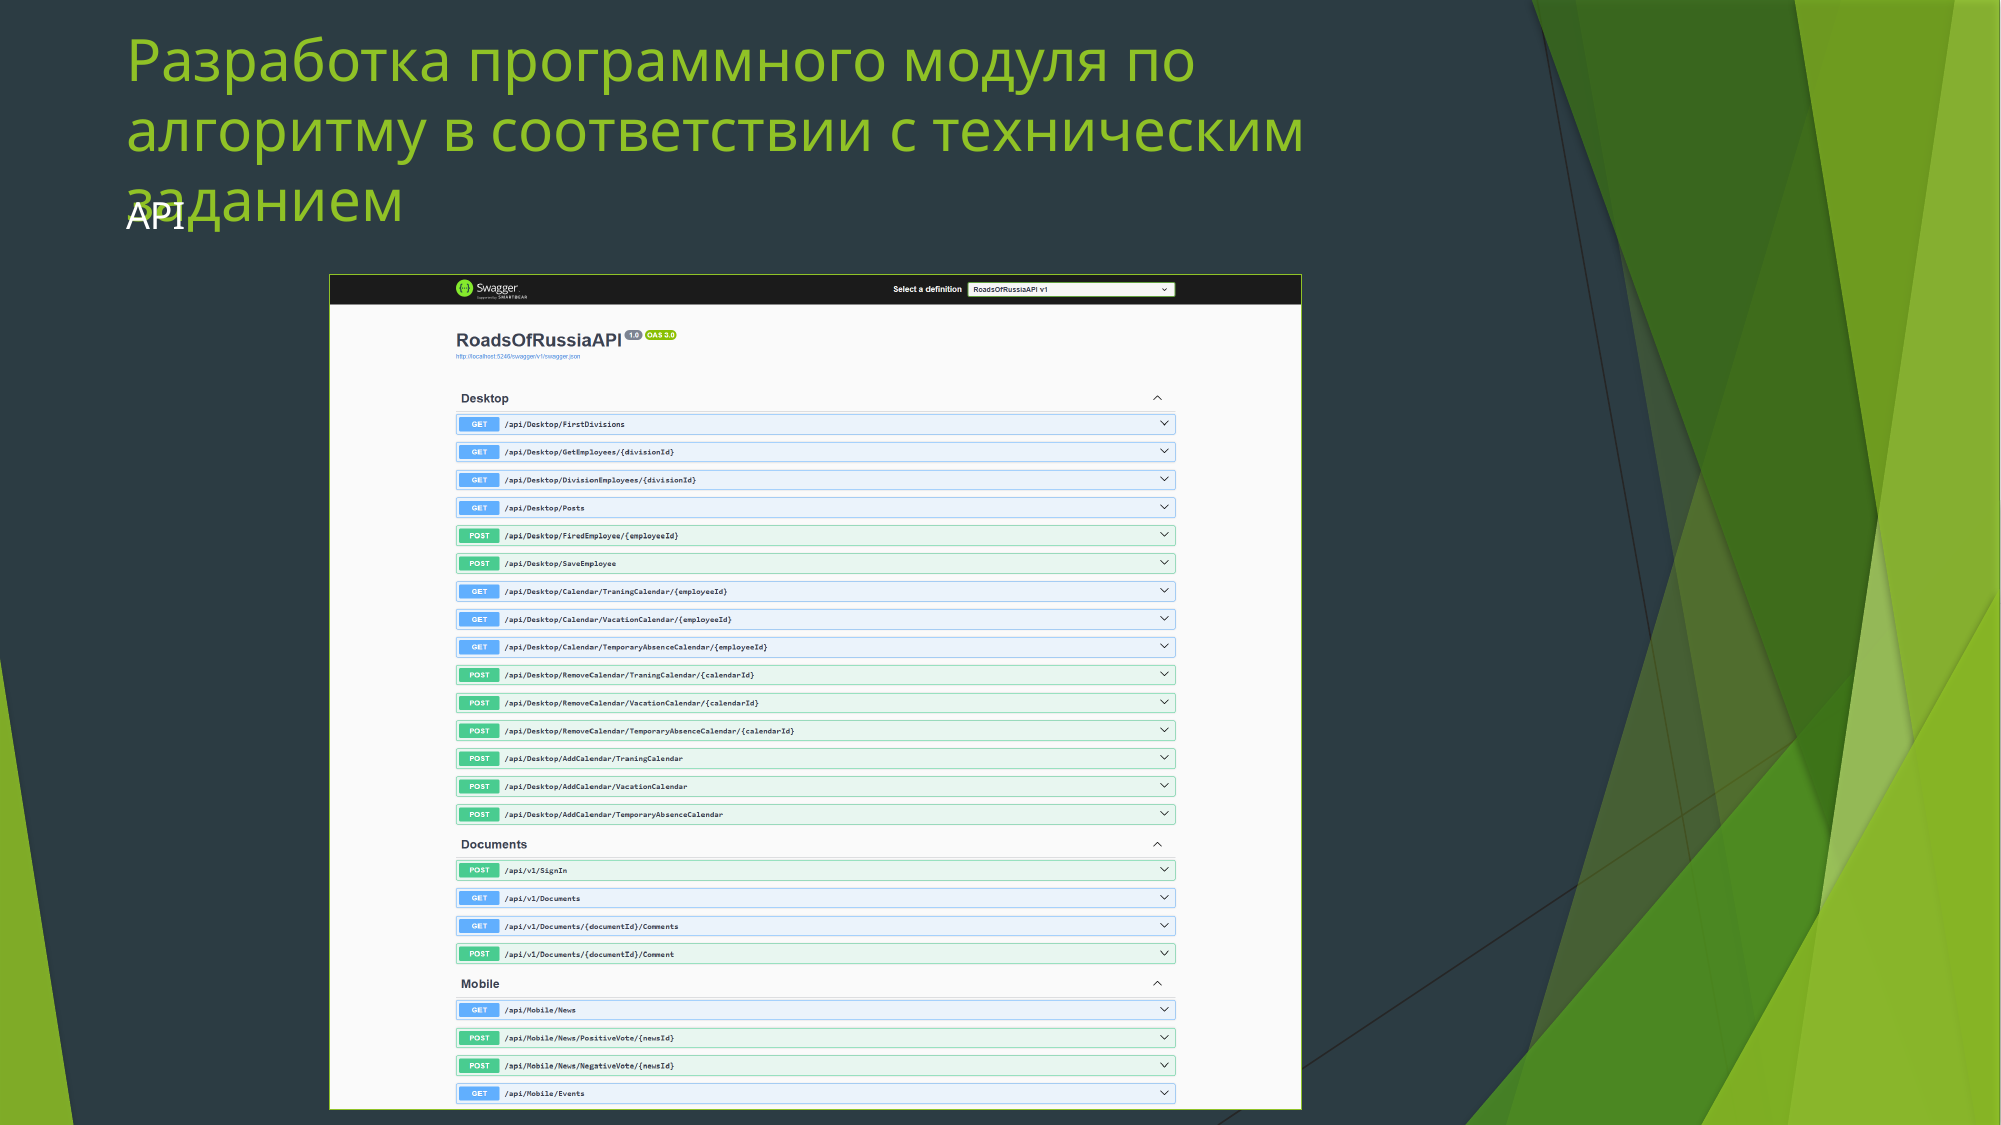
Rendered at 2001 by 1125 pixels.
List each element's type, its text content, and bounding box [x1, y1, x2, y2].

list API [111, 179, 1522, 1099]
picture [328, 273, 1303, 1110]
title Разработка программного модуля по алгоритму в соответствии с техническим заданием [111, 15, 1522, 134]
